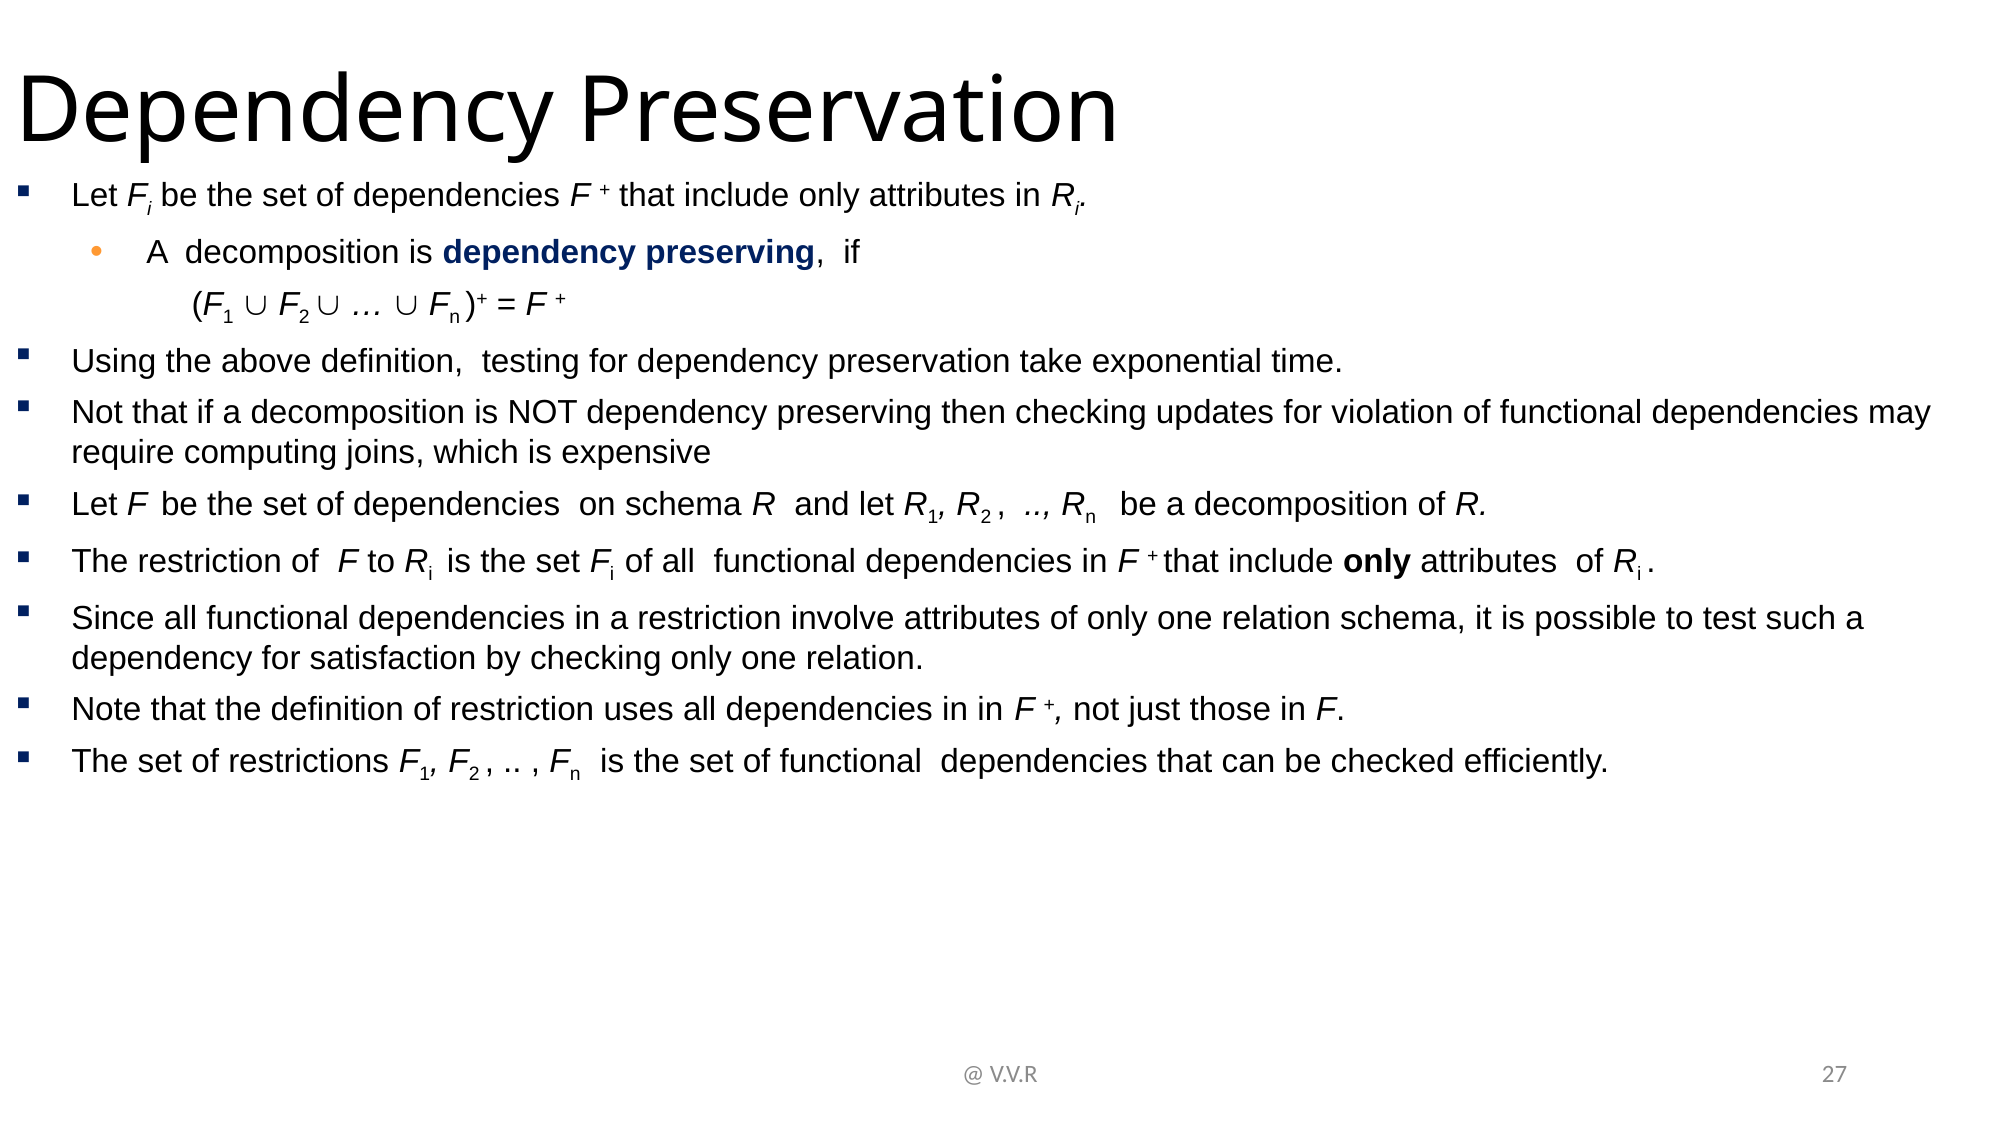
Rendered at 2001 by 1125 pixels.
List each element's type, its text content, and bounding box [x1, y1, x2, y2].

slide_number 27 [1412, 1042, 1863, 1103]
title Dependency Preservation [0, 3, 1725, 166]
footer @ V.V.R [662, 1042, 1338, 1103]
list Let Fi be the set of dependencies F + that include only attributes in Ri. A decomposition is dependency preserving, if (F1  F2  …  Fn )+ = F + Using the above definition, testing for dependency preservation take exponential time. Not that if a decomposition is NOT dependency preserving then checking updates for violation of functional dependencies may require computing joins, which is expensive Let F be the set of dependencies on schema R and let R1, R2 , .., Rn be a decomposition of R. The restriction of F to Ri is the set Fi of all functional dependencies in F + that include only attributes of Ri . Since all functional dependencies in a restriction involve attributes of only one relation schema, it is possible to test such a dependency for satisfaction by checking only one relation. Note that the definition of restriction uses all dependencies in in F +, not just those in F. The set of restrictions F1, F2 , .. , Fn is the set of functional dependencies that can be checked efficiently. [0, 166, 2000, 1125]
